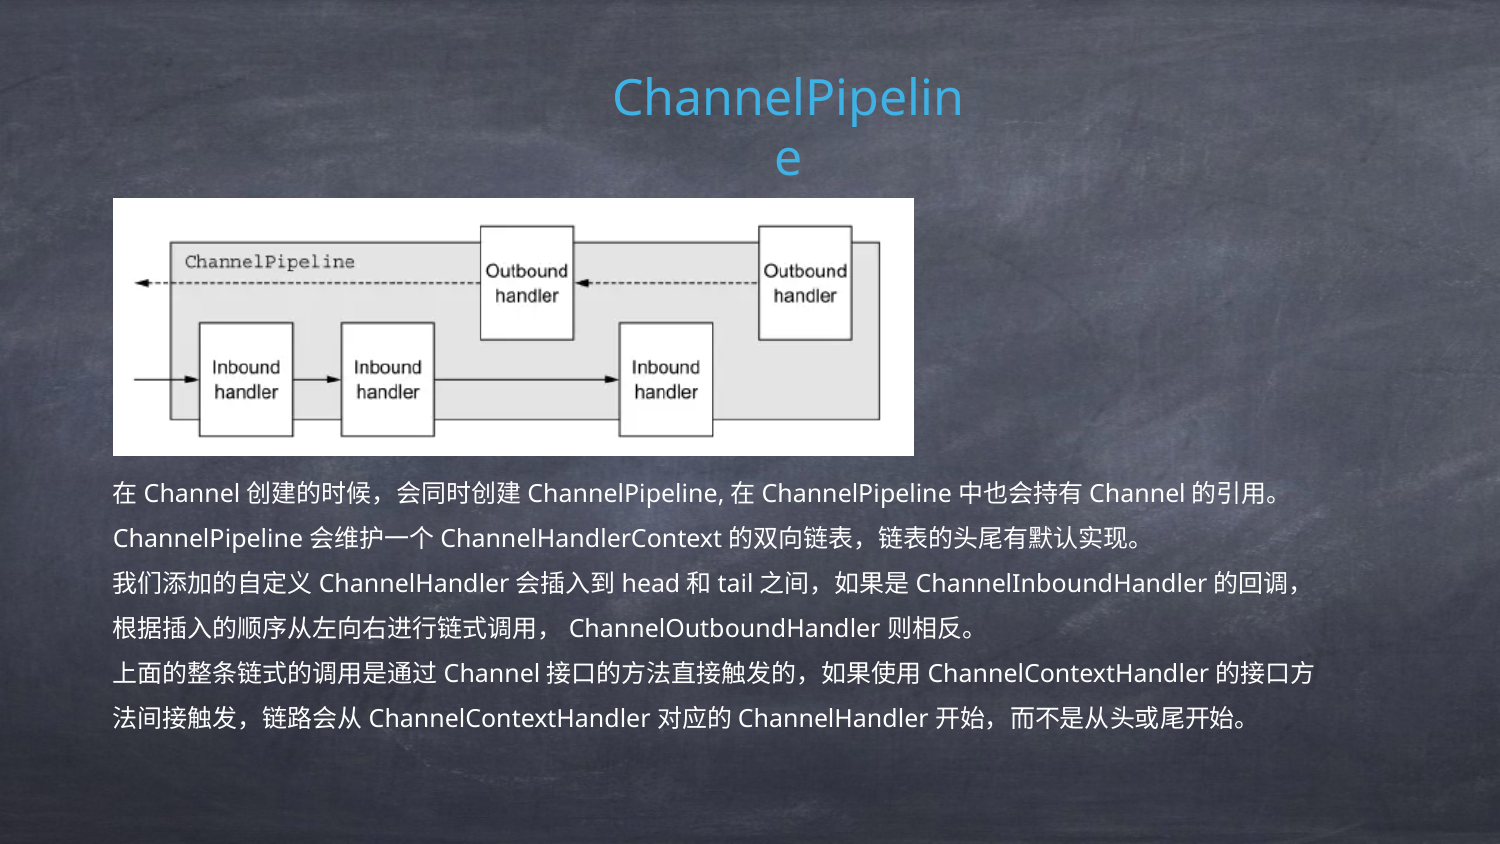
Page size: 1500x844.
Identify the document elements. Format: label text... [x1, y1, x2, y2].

picture [0, 0, 1500, 844]
text_box ChannelPipeline [584, 57, 993, 193]
text_box 在Channel创建的时候，会同时创建ChannelPipeline,在ChannelPipeline中也会持有Channel的引用。 ChannelPipeline会维护一个ChannelHandlerContext的双向链表，链表的头尾有默认实现。 我们添加的自定义ChannelHandler会插入到head和tail之间，如果是ChannelInboundHandler的回调，根据插入的顺序从左向右进行链式调用，ChannelOutboundHandler则相反。 上面的整条链式的调用是通过Channel接口的方法直接触发的，如果使用ChannelContextHandler的接口方法间接触发，链路会从ChannelContextHandler对应的ChannelHandler开始，而不是从头或尾开始。 [98, 455, 1344, 740]
